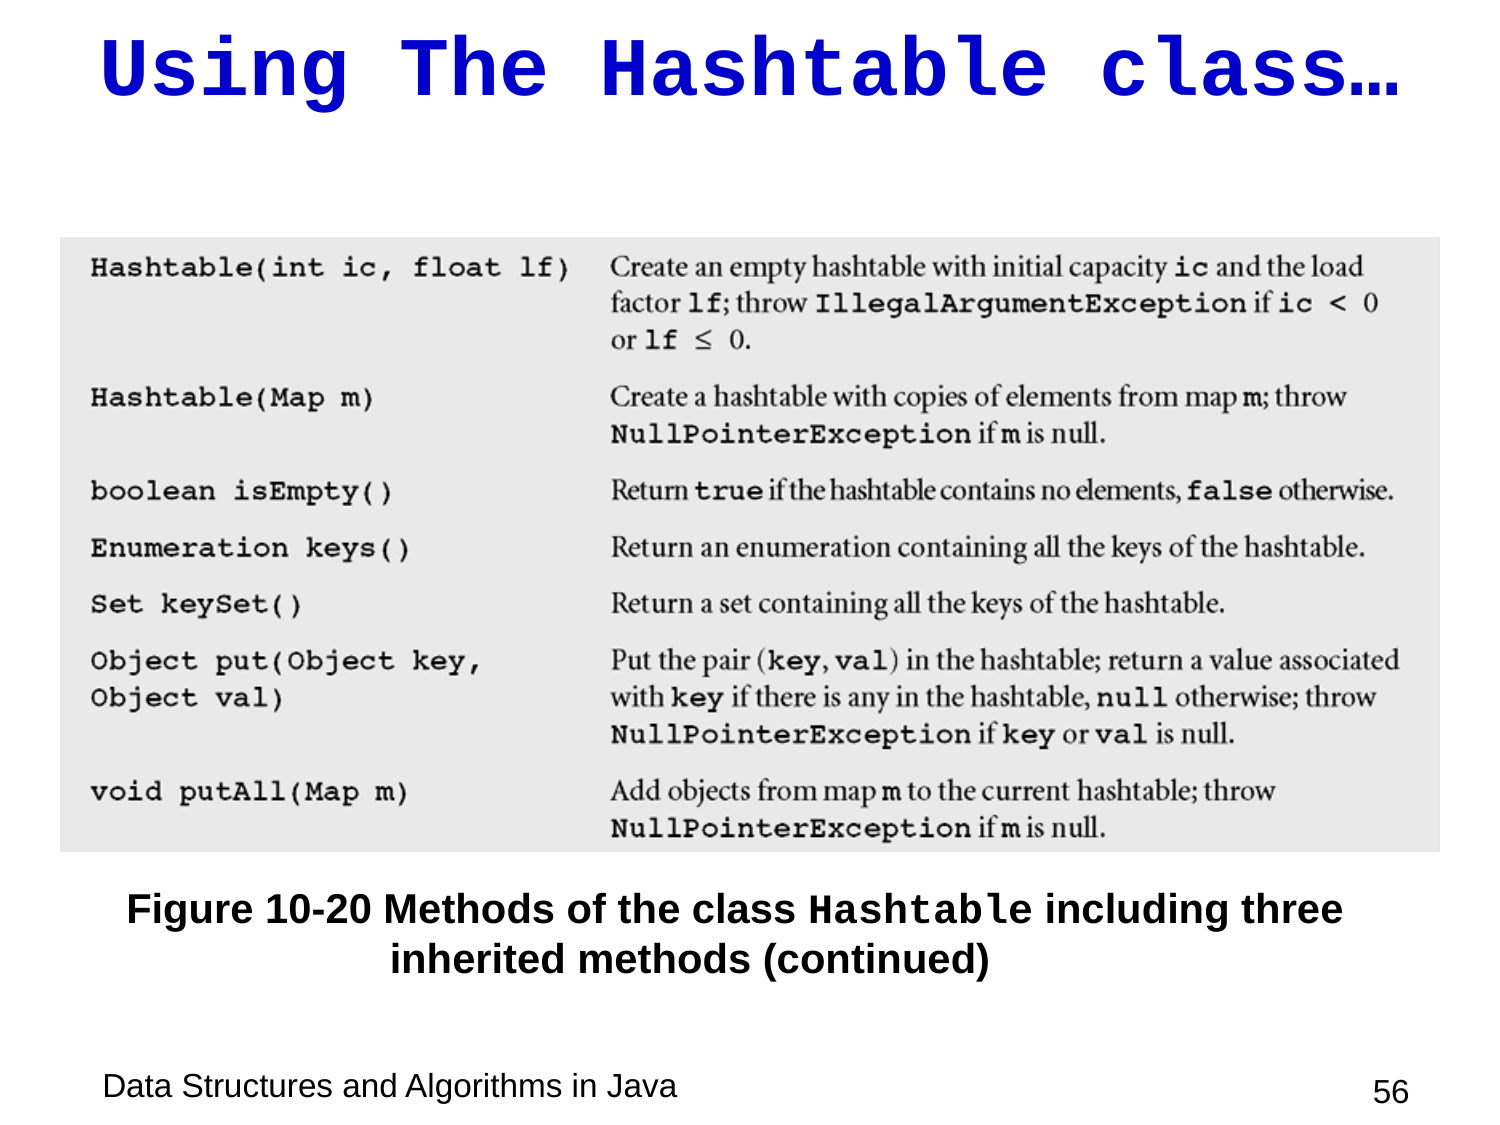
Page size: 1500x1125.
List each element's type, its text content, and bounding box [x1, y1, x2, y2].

text_box Figure 10-20 Methods of the class Hashtable including three inherited methods (continued) [111, 874, 1370, 990]
title Using The Hashtable class… [74, 12, 1426, 113]
picture [59, 237, 1440, 853]
slide_number 56 [1324, 1062, 1426, 1101]
